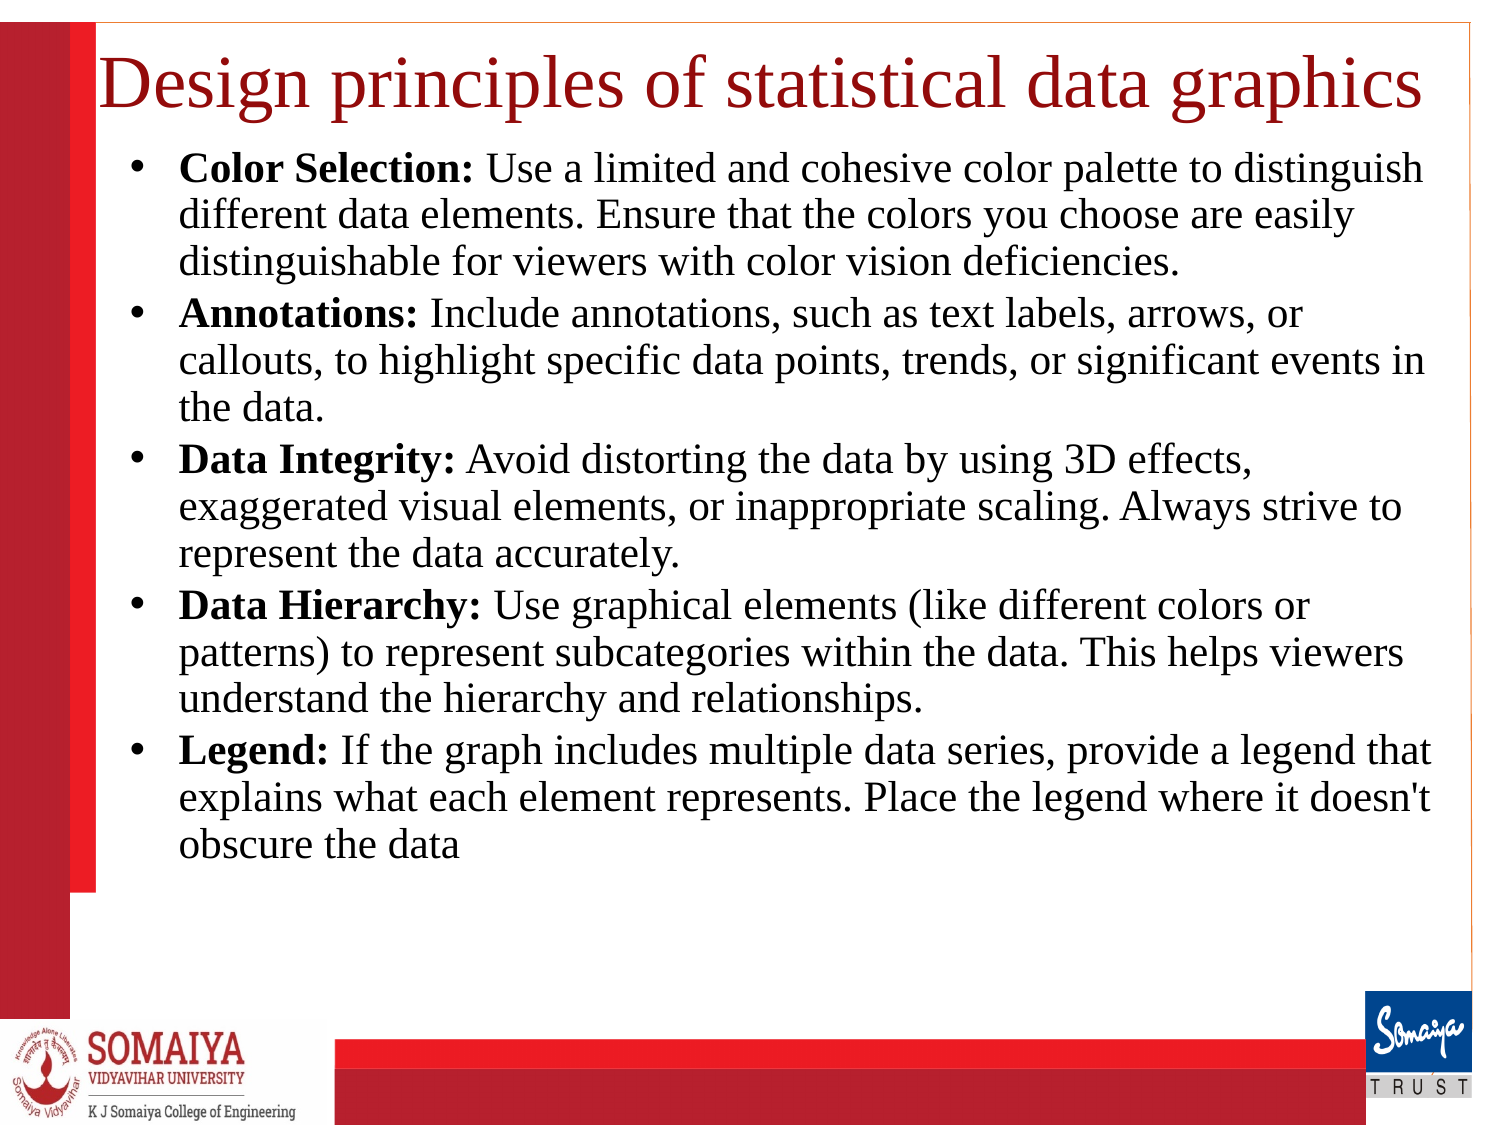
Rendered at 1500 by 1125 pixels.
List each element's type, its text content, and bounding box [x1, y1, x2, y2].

picture [1365, 991, 1472, 1098]
picture [0, 22, 327, 1125]
title Design principles of statistical data graphics [53, 35, 1471, 179]
picture [335, 1040, 1365, 1125]
list Color Selection: Use a limited and cohesive color palette to distinguish different data elements. Ensure that the colors you choose are easily distinguishable for viewers with color vision deficiencies. Annotations: Include annotations, such as text labels, arrows, or callouts, to highlight specific data points, trends, or significant events in the data. Data Integrity: Avoid distorting the data by using 3D effects, exaggerated visual elements, or inappropriate scaling. Always strive to represent the data accurately. Data Hierarchy: Use graphical elements (like different colors or patterns) to represent subcategories within the data. This helps viewers understand the hierarchy and relationships. Legend: If the graph includes multiple data series, provide a legend that explains what each element represents. Place the legend where it doesn't obscure the data [114, 137, 1465, 1024]
